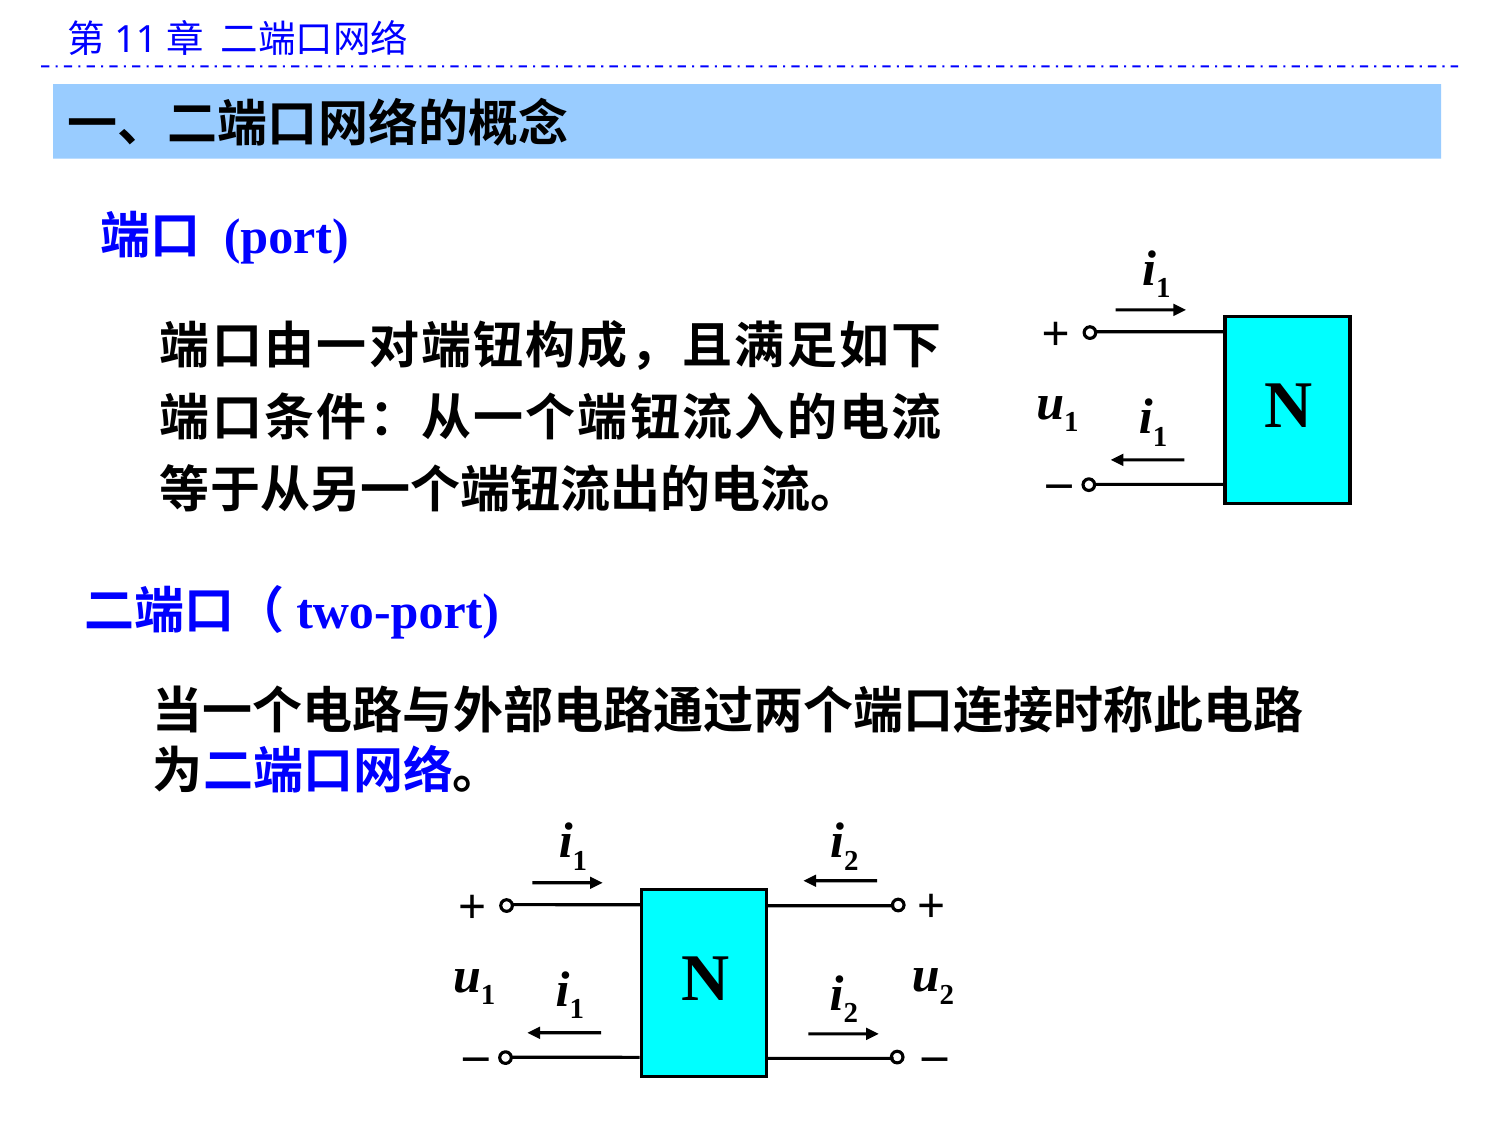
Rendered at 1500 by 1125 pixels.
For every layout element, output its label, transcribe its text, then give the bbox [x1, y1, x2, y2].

text_box 端口 (port) [62, 196, 522, 271]
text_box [438, 800, 991, 1077]
text_box 端口由一对端钮构成，且满足如下端口条件：从一个端钮流入的电流等于从另一个端钮流出的电流。 [145, 294, 957, 525]
text_box 当一个电路与外部电路通过两个端口连接时称此电路为二端口网络。 [138, 671, 1351, 807]
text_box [1021, 227, 1351, 504]
text_box 一、二端口网络的概念 [53, 84, 1442, 159]
text_box 二端口（two-port) [69, 571, 758, 647]
